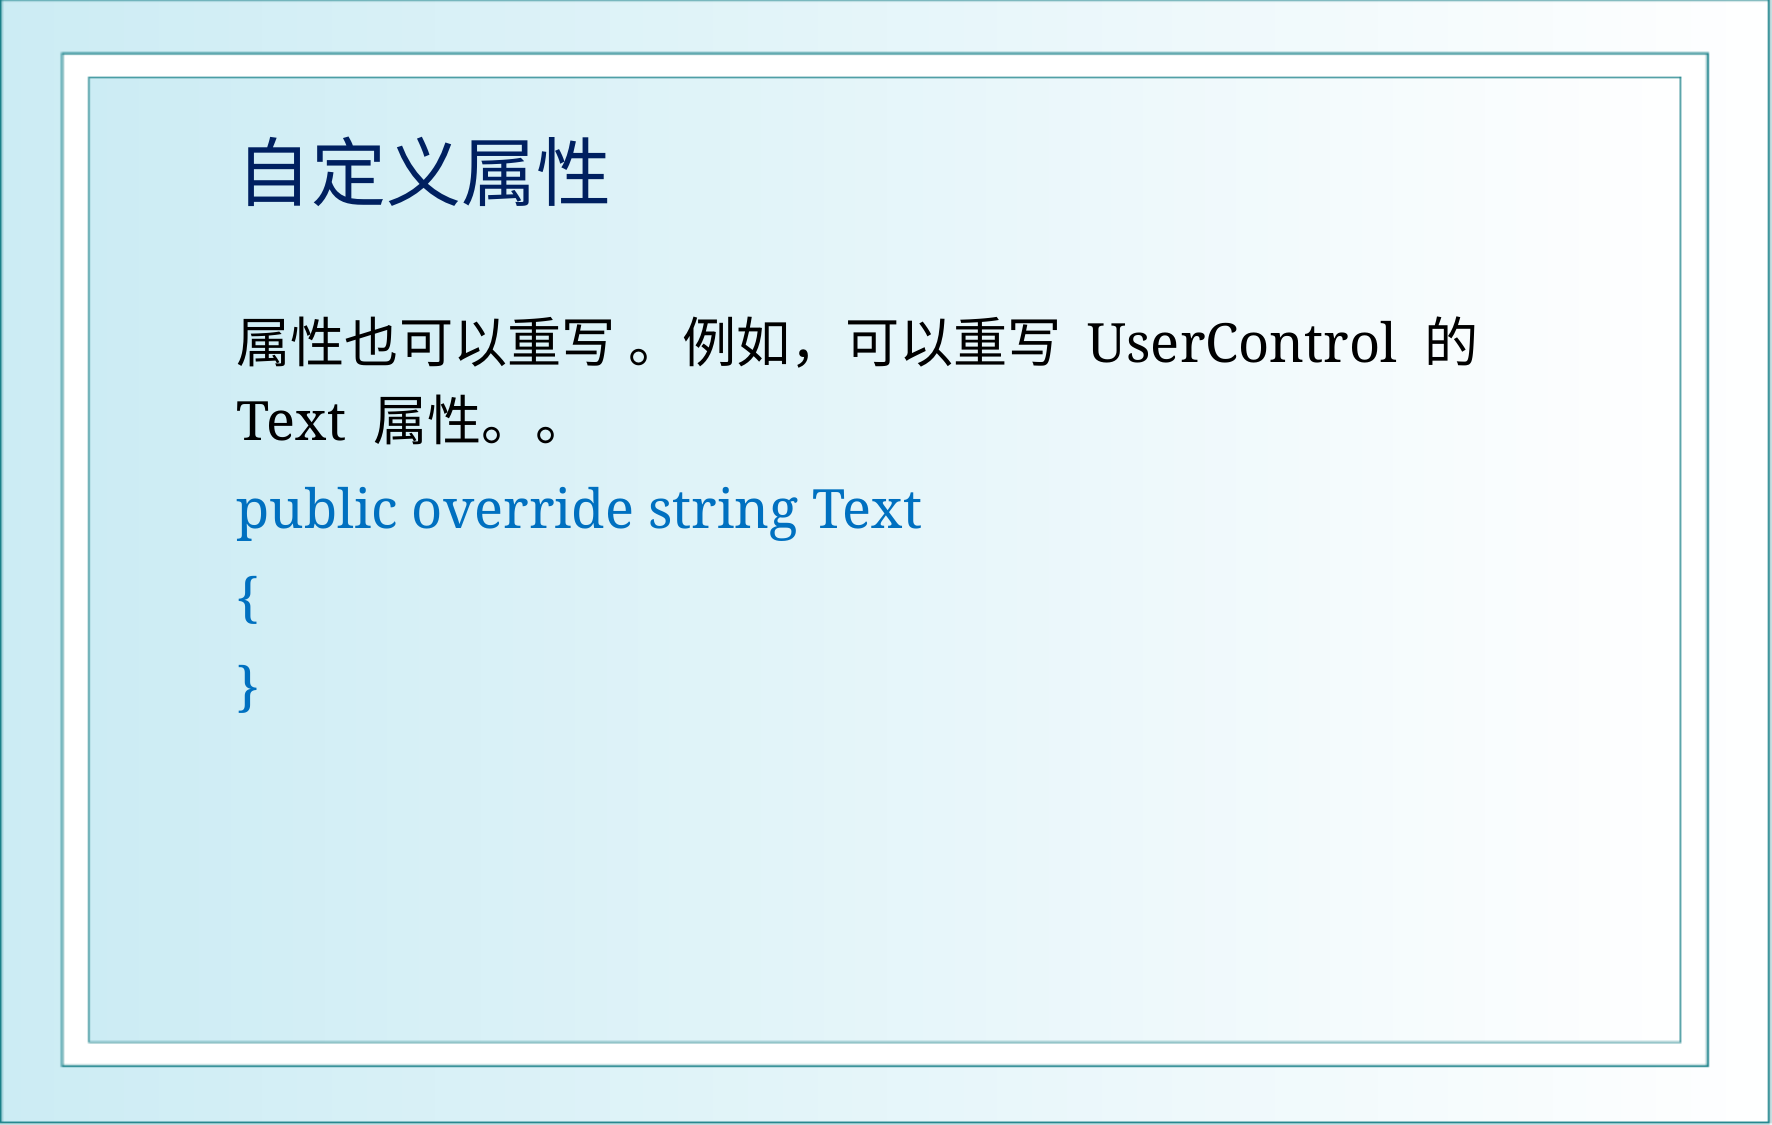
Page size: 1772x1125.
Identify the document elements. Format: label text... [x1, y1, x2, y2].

title 自定义属性 [221, 90, 1566, 223]
list 属性也可以重写 。例如，可以重写 UserControl 的 Text 属性。。 public override string Text { } [221, 287, 1566, 1006]
picture [0, 0, 1772, 1125]
